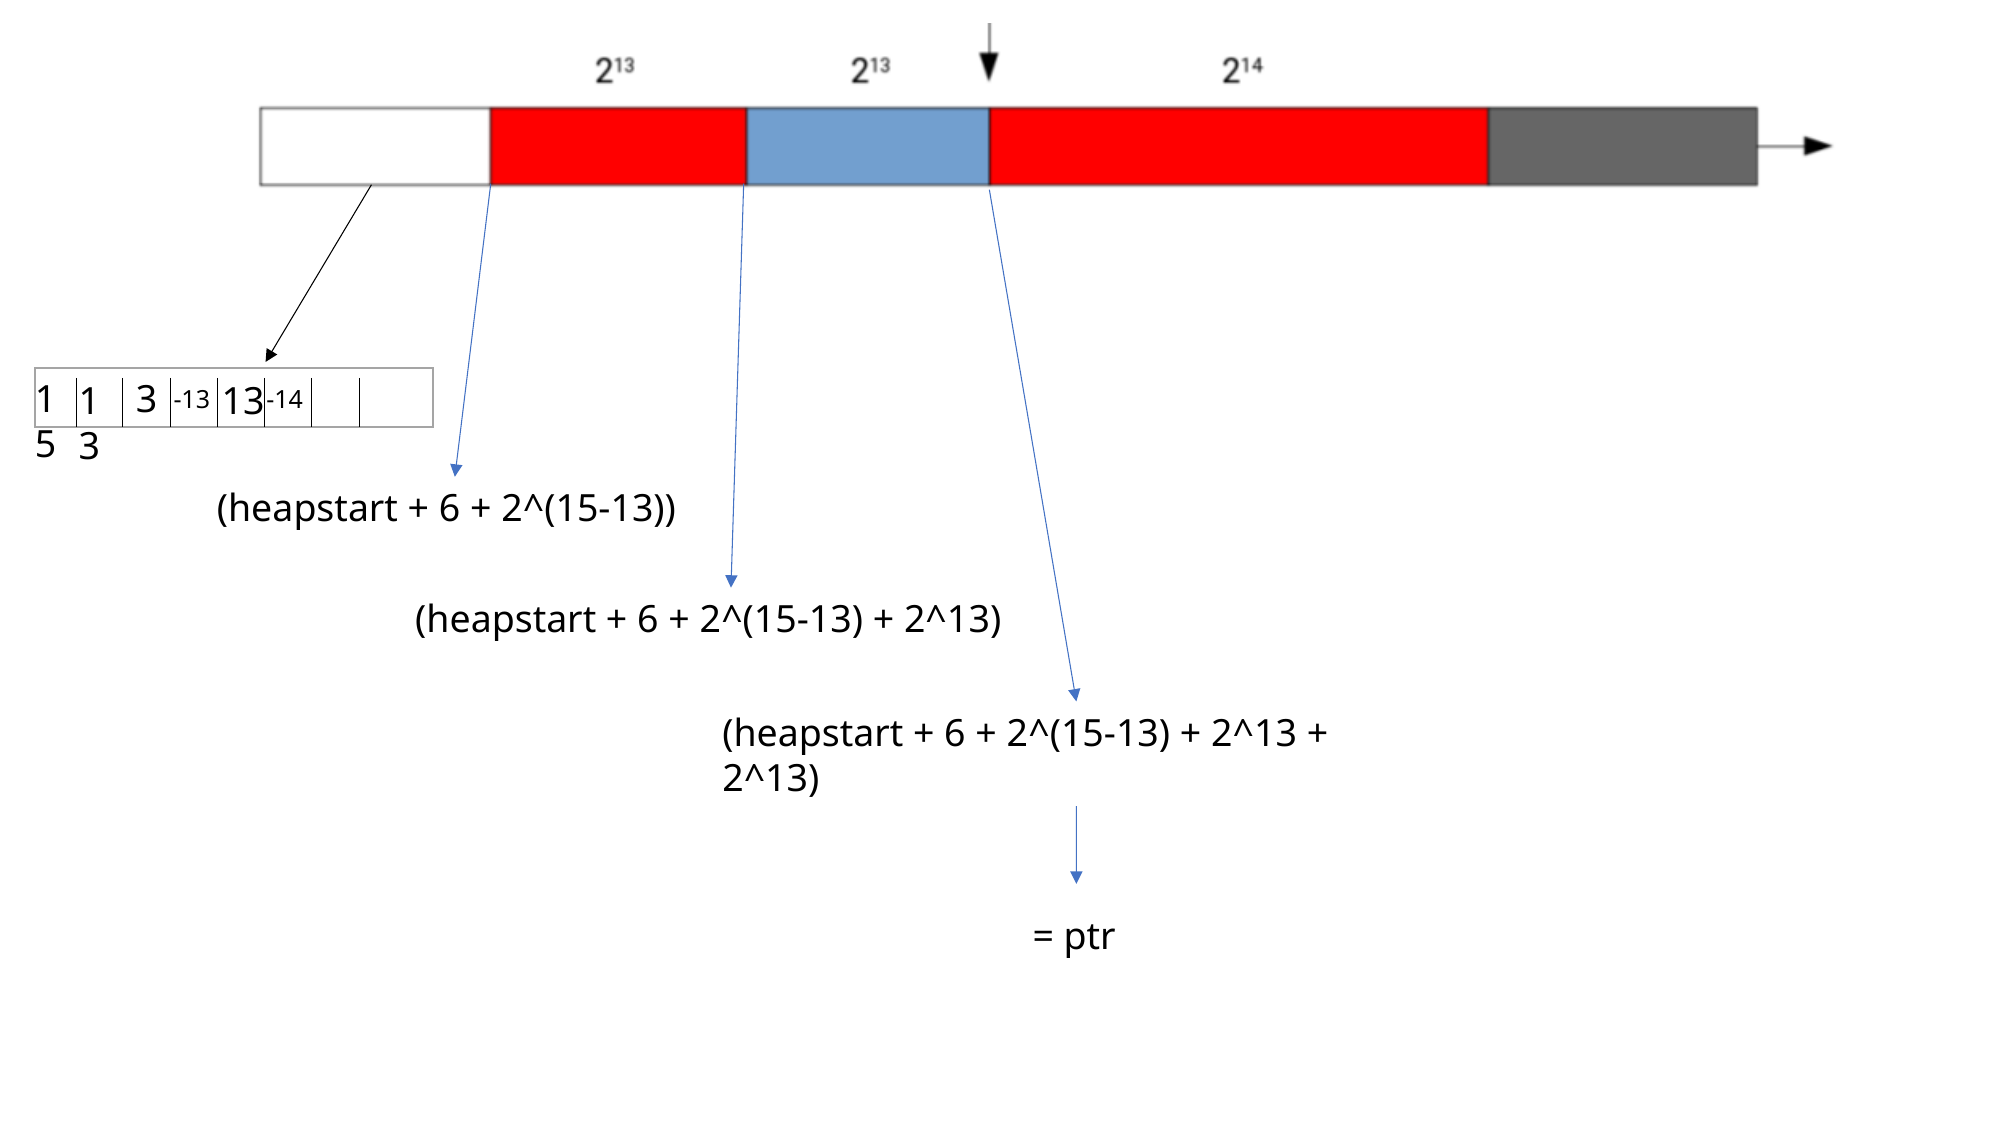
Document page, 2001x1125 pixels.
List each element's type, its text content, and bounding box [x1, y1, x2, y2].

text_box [265, 184, 372, 362]
picture [213, 23, 1856, 201]
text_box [454, 183, 491, 477]
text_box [989, 189, 1077, 702]
text_box 13 [63, 369, 136, 474]
text_box 3 [121, 367, 173, 428]
text_box [173, 367, 434, 428]
text_box (heapstart + 6 + 2^(15-13) + 2^13) [400, 587, 989, 648]
text_box -13 [158, 376, 206, 421]
text_box (heapstart + 6 + 2^(15-13)) [202, 476, 708, 537]
text_box (heapstart + 6 + 2^(15-13) + 2^13 + 2^13) [707, 701, 1446, 807]
text_box 15 [20, 368, 92, 473]
text_box 13 [206, 369, 289, 429]
text_box -14 [251, 376, 324, 421]
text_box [730, 183, 744, 588]
text_box = ptr [1017, 904, 1135, 965]
